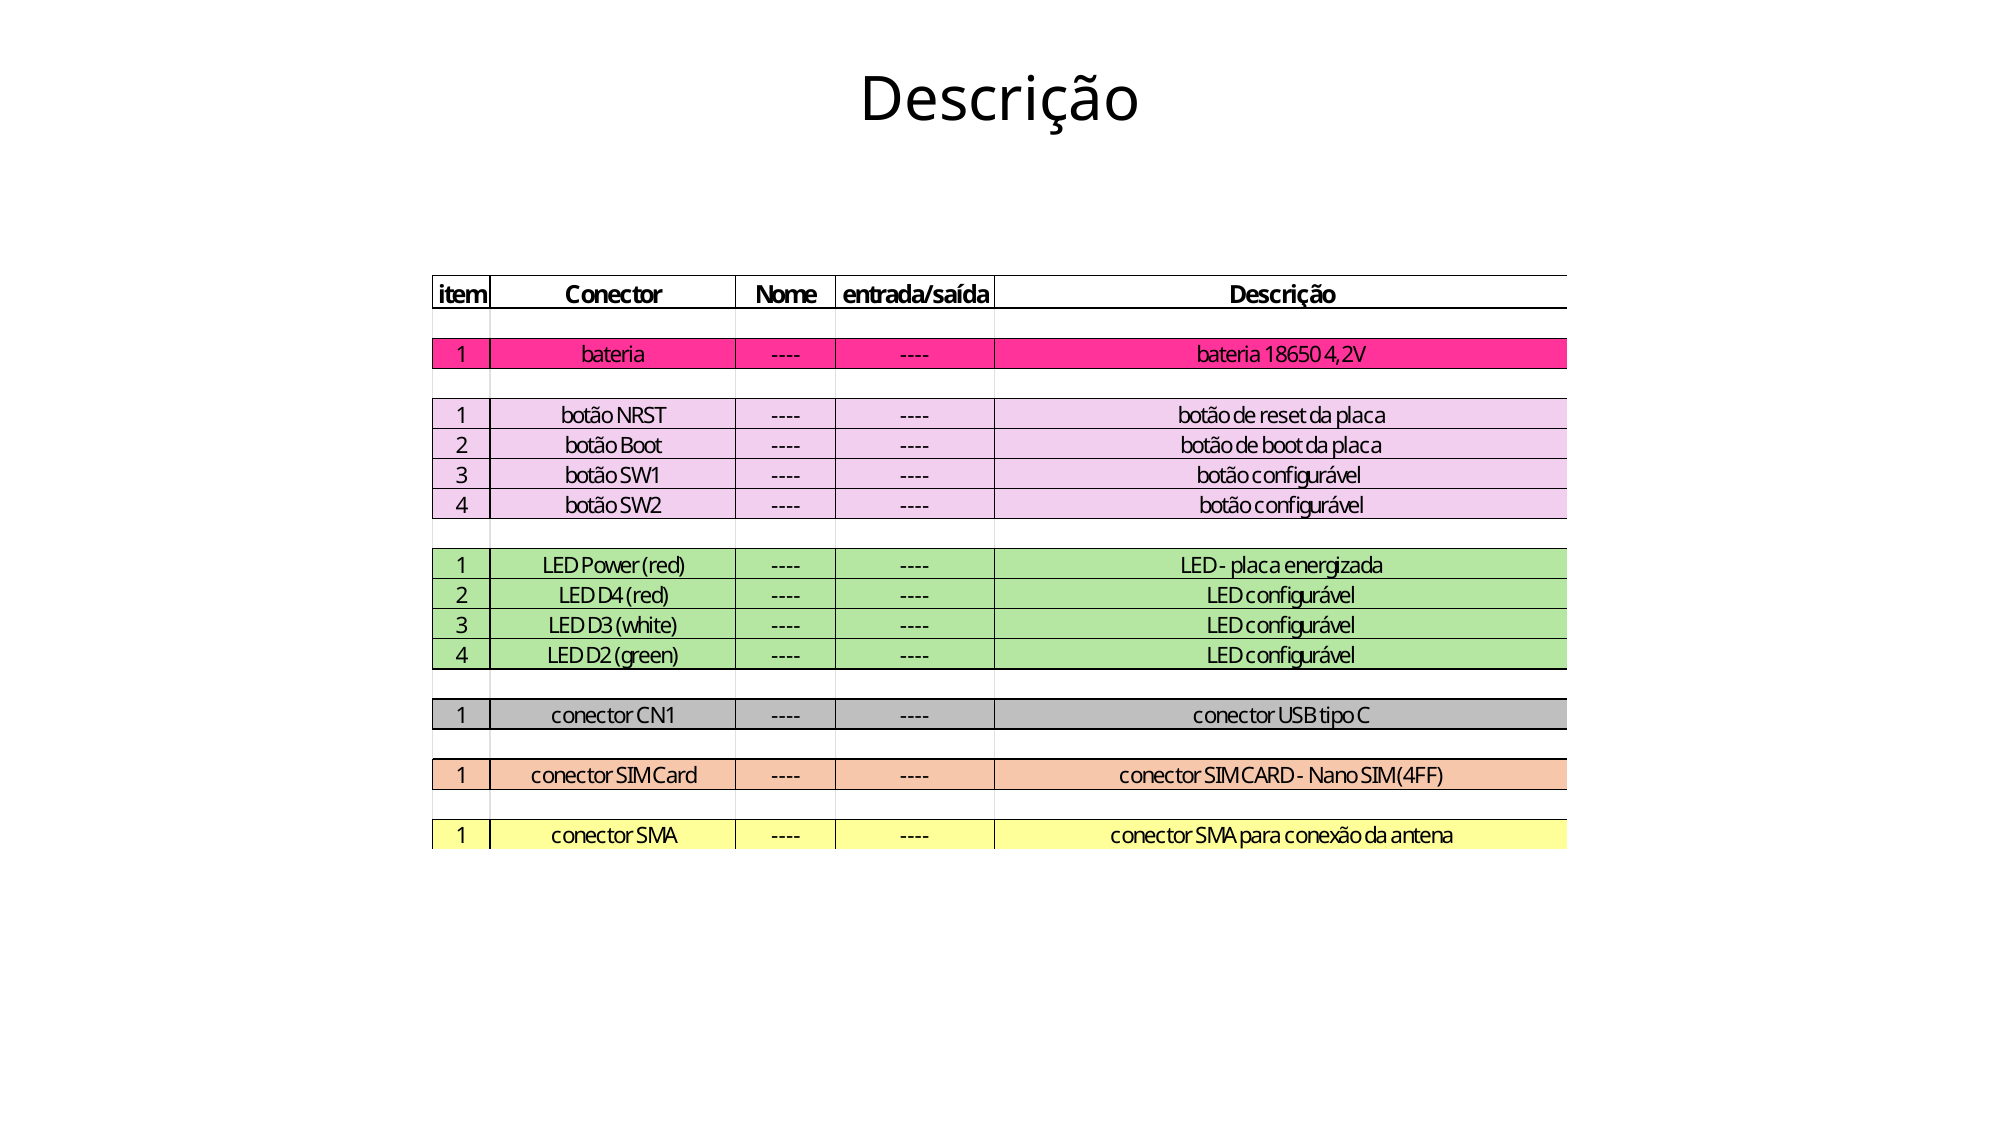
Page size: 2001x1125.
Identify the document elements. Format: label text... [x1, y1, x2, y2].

text_box Descrição [137, 59, 1863, 142]
picture [431, 274, 1569, 851]
